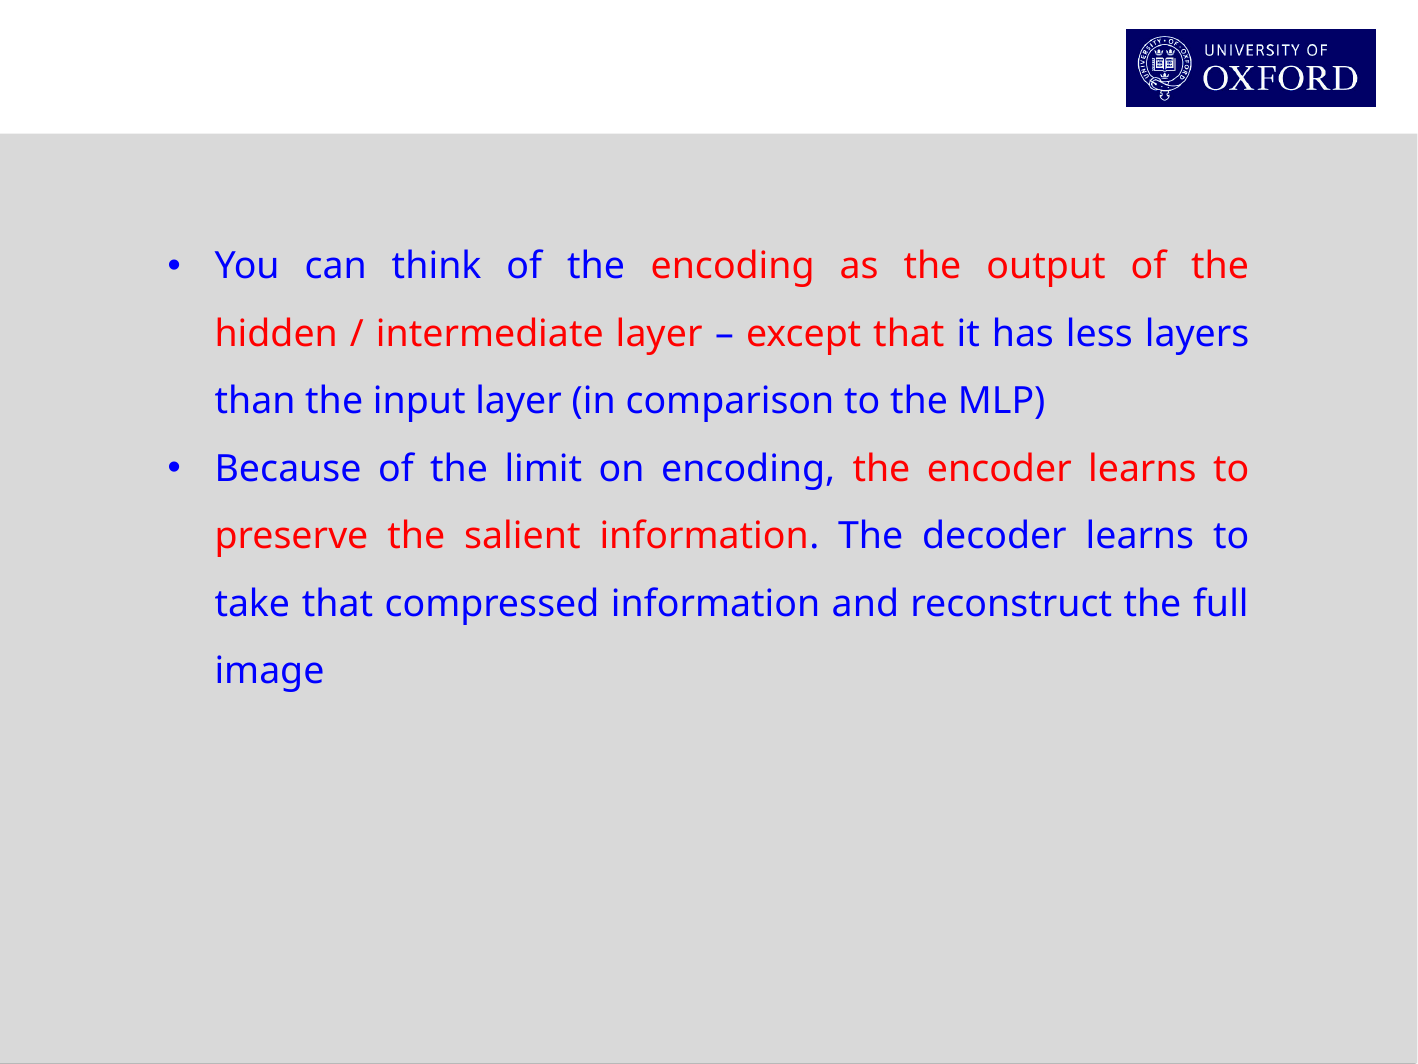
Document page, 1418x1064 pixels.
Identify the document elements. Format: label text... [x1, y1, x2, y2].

text_box You can think of the encoding as the output of the hidden / intermediate layer – except that it has less layers than the input layer (in comparison to the MLP) Because of the limit on encoding, the encoder learns to preserve the salient information. The decoder learns to take that compressed information and reconstruct the full image [153, 211, 1265, 699]
picture [1126, 29, 1376, 107]
